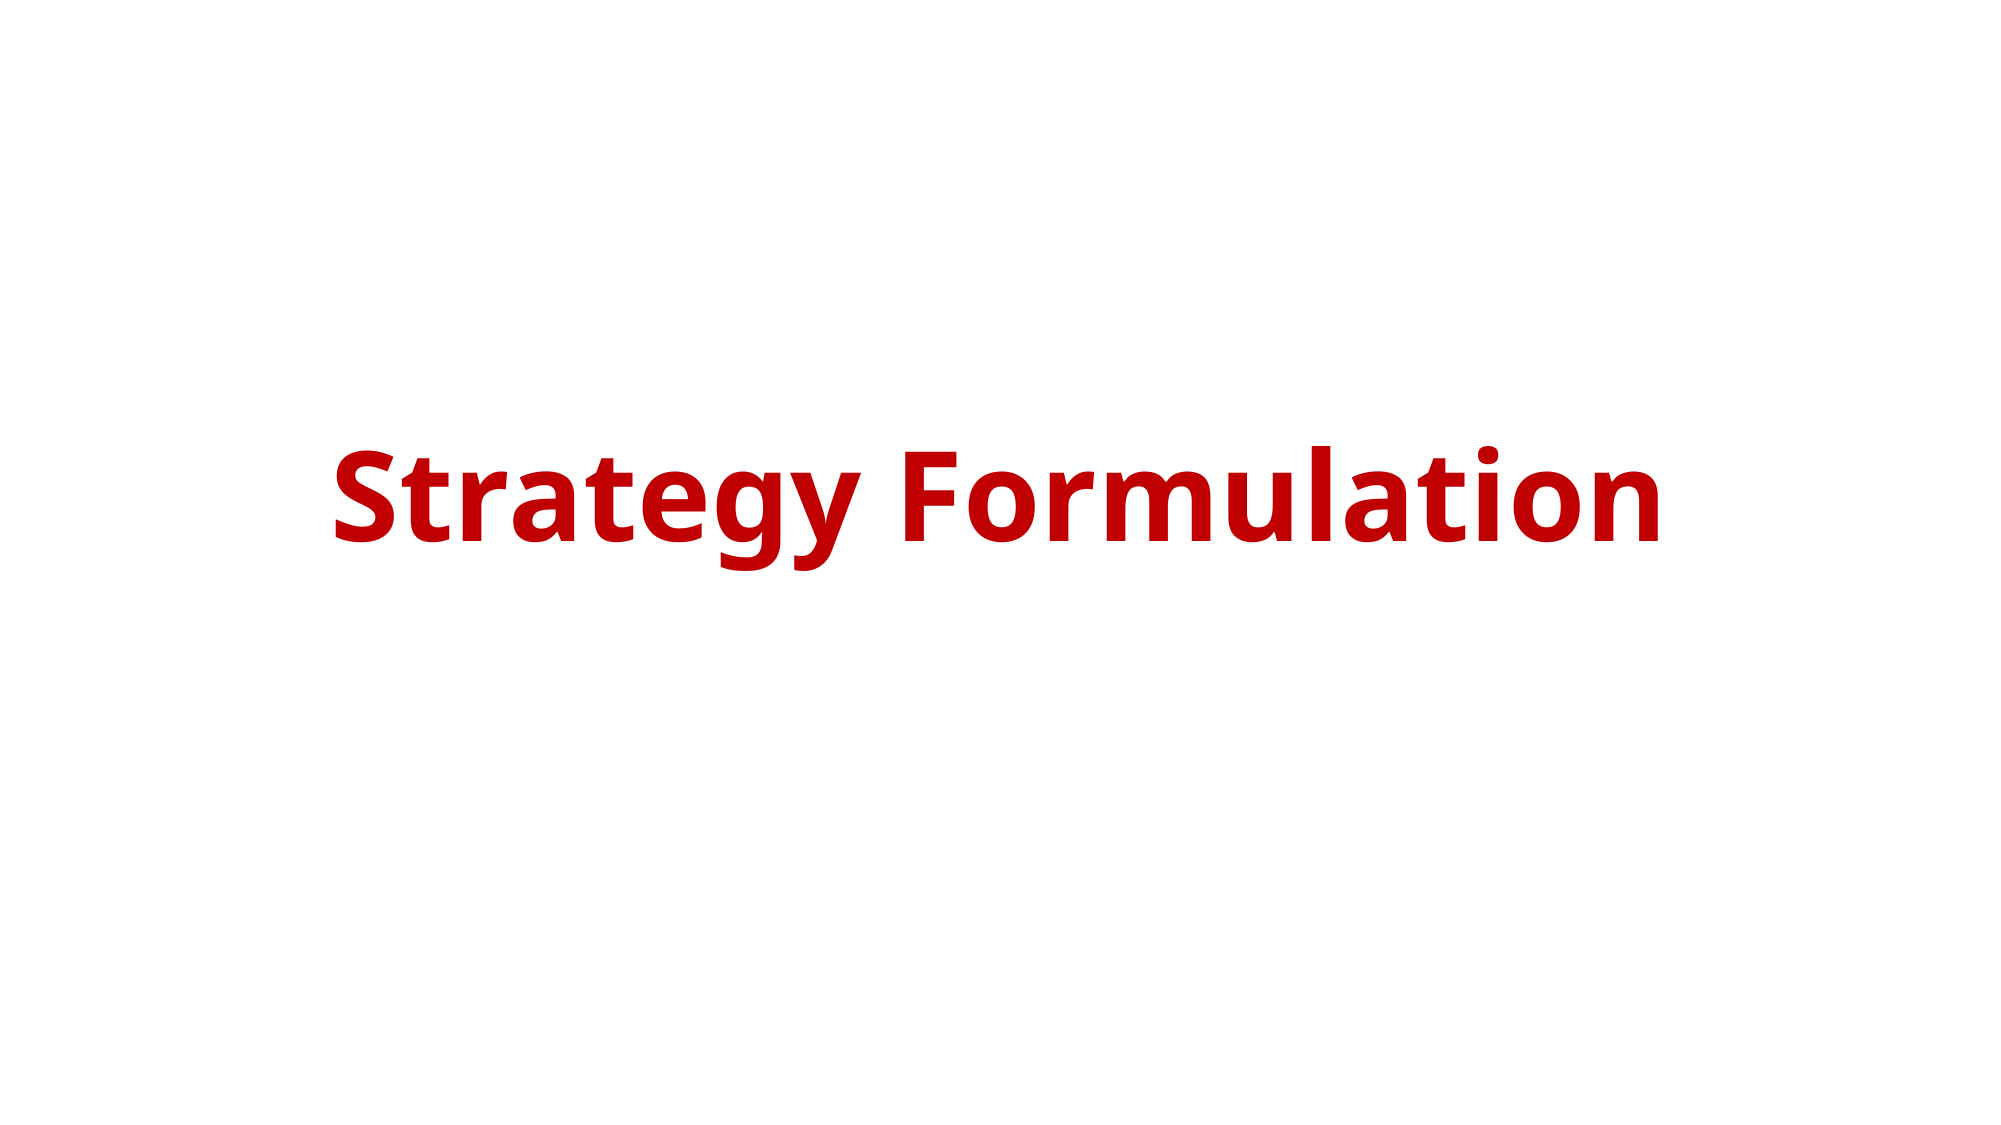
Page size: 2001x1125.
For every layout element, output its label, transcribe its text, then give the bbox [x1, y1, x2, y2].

title Strategy Formulation [249, 184, 1750, 576]
